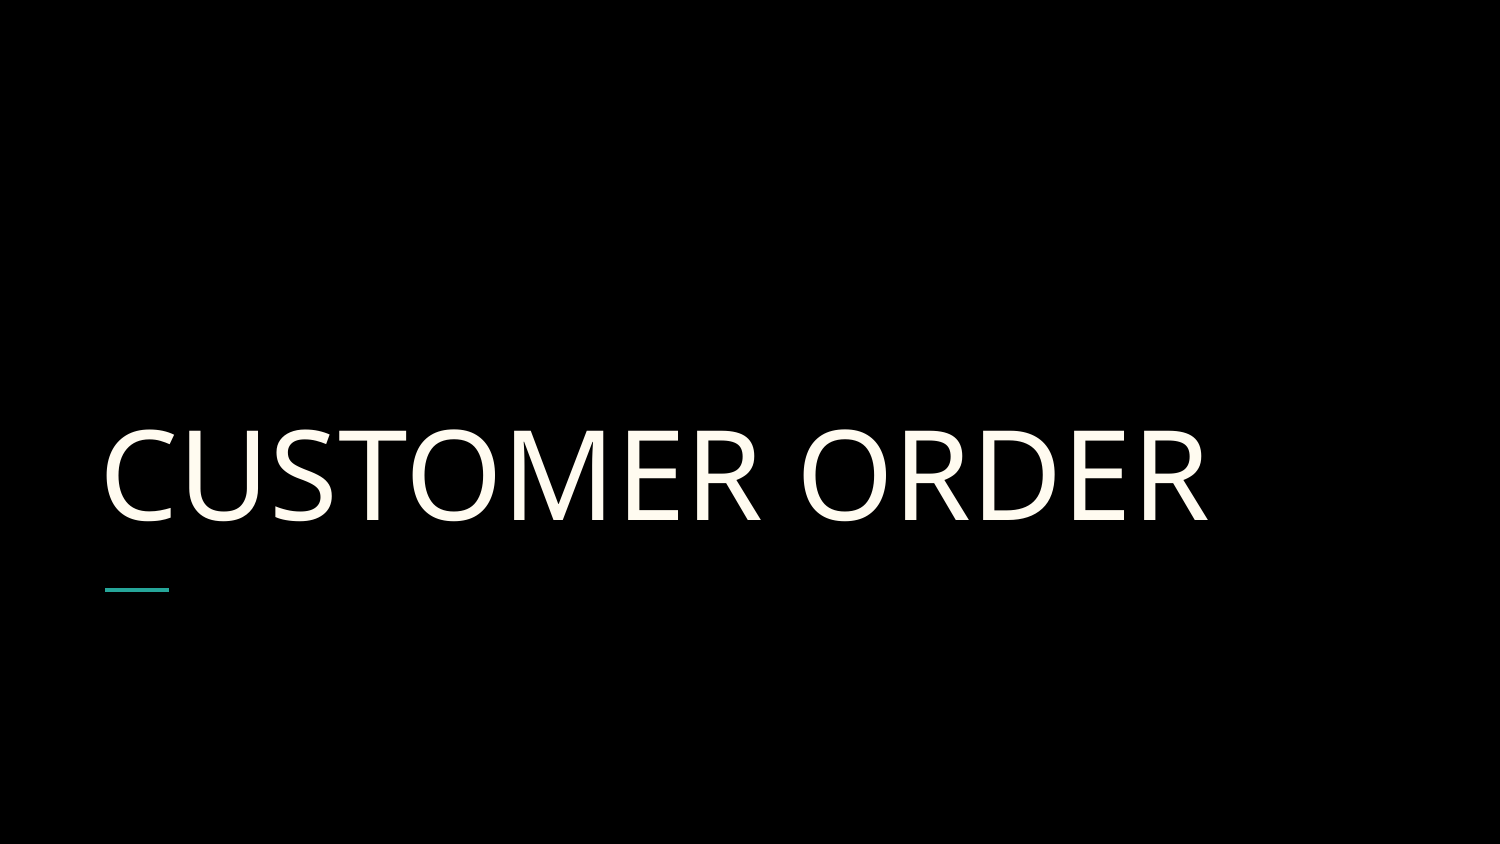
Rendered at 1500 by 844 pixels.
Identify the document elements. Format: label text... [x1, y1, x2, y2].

title CUSTOMER ORDER [84, 310, 1416, 561]
